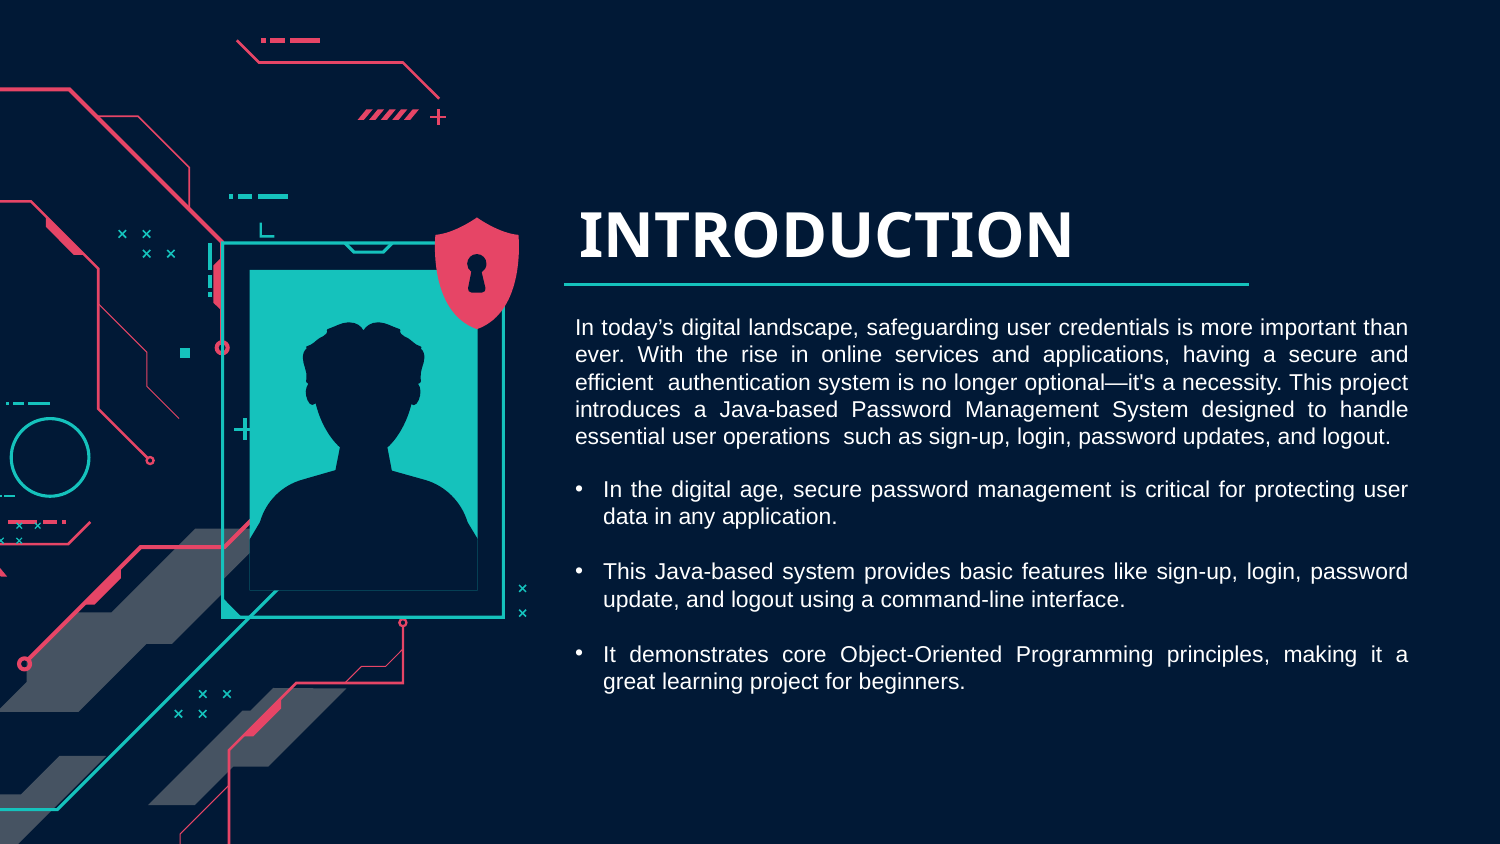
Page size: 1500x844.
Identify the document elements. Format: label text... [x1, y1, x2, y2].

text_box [117, 193, 288, 441]
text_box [207, 217, 527, 618]
title INTRODUCTION [564, 174, 1364, 285]
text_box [0, 281, 408, 844]
text_box OBJECTIVE [0, 118, 737, 213]
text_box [357, 108, 447, 126]
text_box In today’s digital landscape, safeguarding user credentials is more important than ever. With the rise in online services and applications, having a secure and efficient authentication system is no longer optional—it's a necessity. This project introduces a Java-based Password Management System designed to handle essential user operations such as sign-up, login, password updates, and logout. In the digital age, secure password management is critical for protecting user data in any application. This Java-based system provides basic features like sign-up, login, password update, and logout using a command-line interface. It demonstrates core Object-Oriented Programming principles, making it a great learning project for beginners. [560, 297, 1425, 769]
